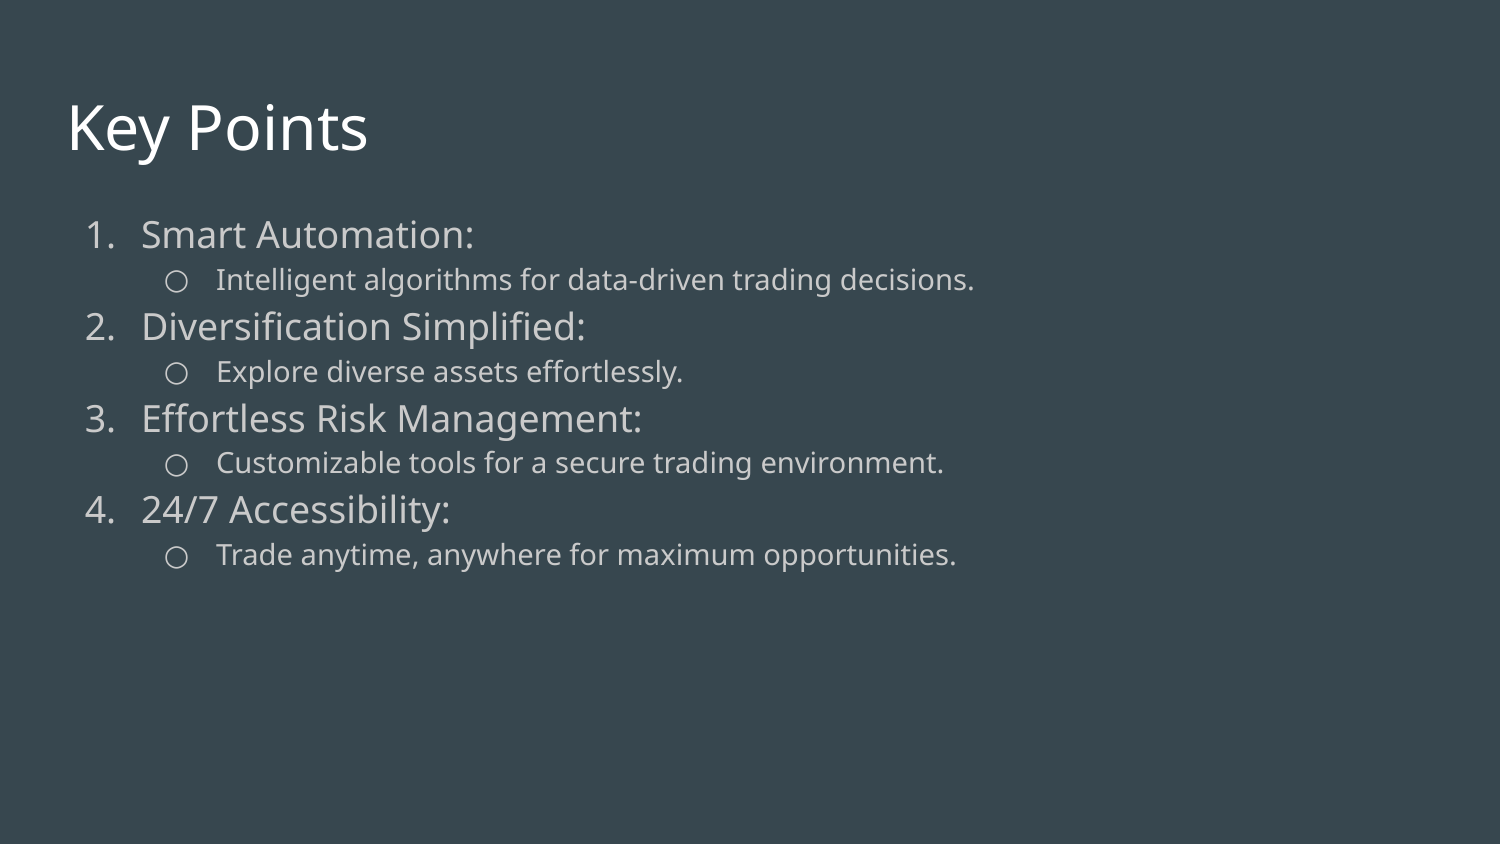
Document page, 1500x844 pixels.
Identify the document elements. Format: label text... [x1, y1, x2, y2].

list Smart Automation: Intelligent algorithms for data-driven trading decisions. Diversification Simplified: Explore diverse assets effortlessly. Effortless Risk Management: Customizable tools for a secure trading environment. 24/7 Accessibility: Trade anytime, anywhere for maximum opportunities. [51, 189, 1449, 750]
title Key Points [51, 72, 1449, 167]
